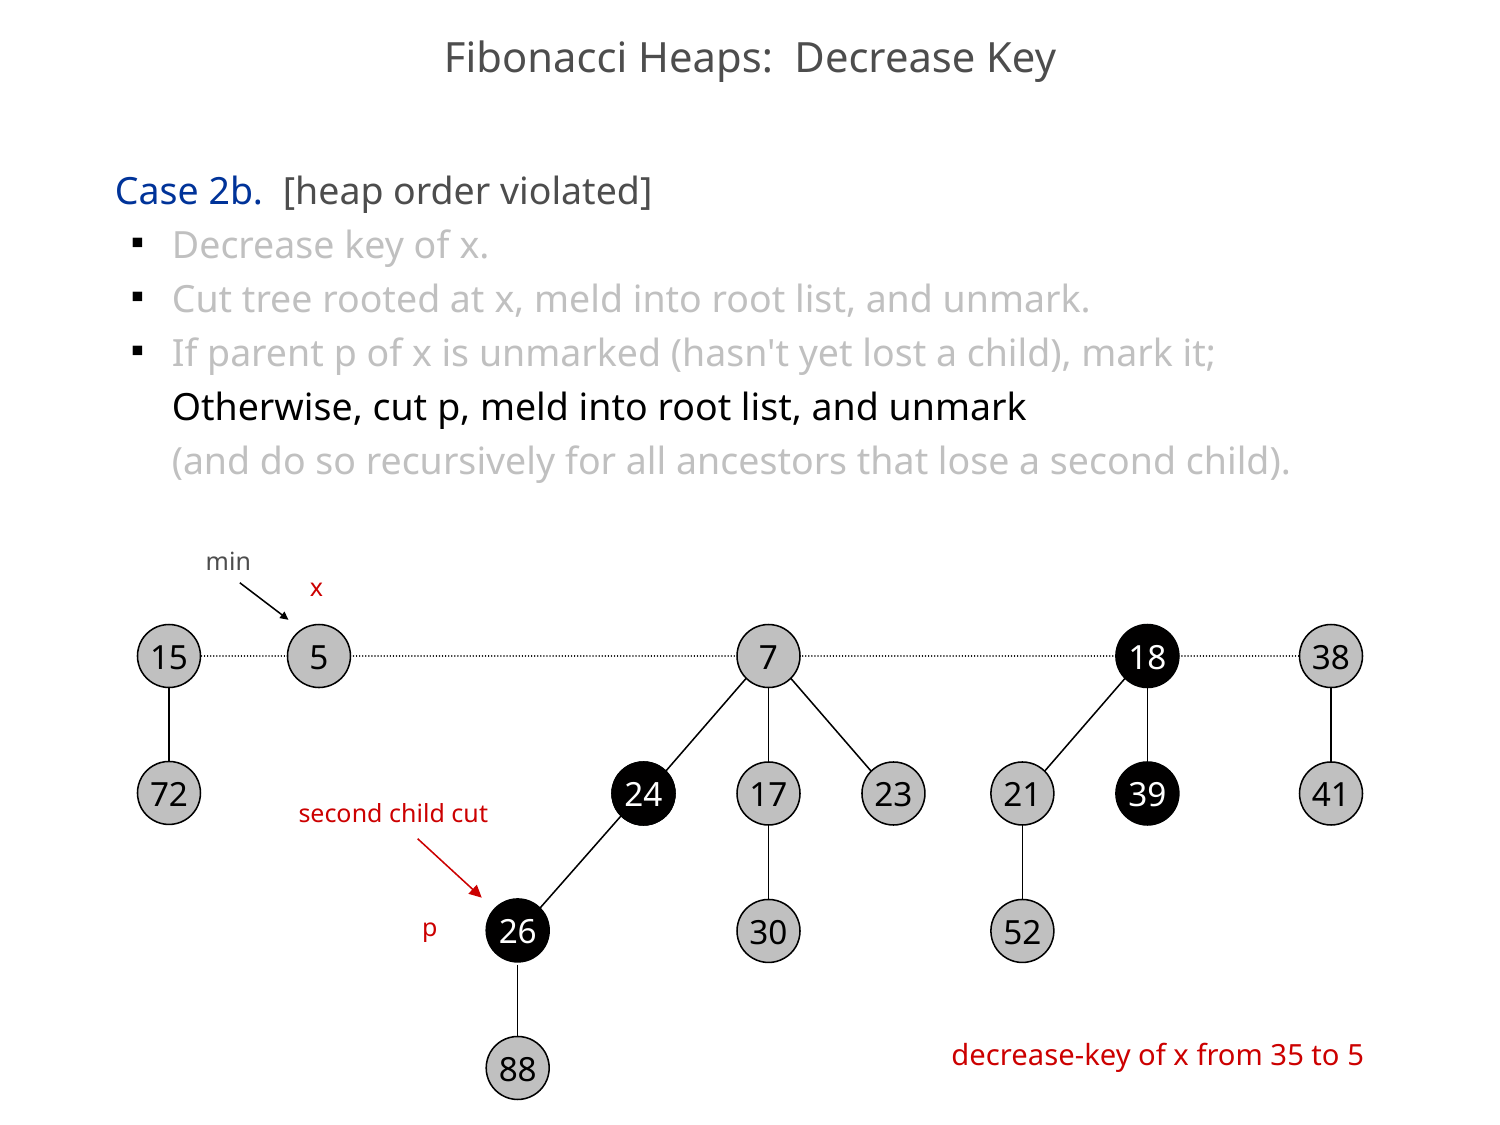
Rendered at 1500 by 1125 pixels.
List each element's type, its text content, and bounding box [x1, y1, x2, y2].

text_box 88 [486, 1036, 550, 1100]
text_box 5 [287, 624, 351, 688]
text_box min [190, 537, 267, 583]
text_box 38 [1299, 624, 1363, 688]
text_box 23 [861, 761, 925, 826]
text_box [790, 678, 871, 771]
text_box 41 [1299, 762, 1363, 826]
text_box 39 [1115, 762, 1179, 826]
text_box 72 [137, 761, 201, 825]
text_box [239, 582, 289, 620]
text_box 18 [1115, 624, 1179, 688]
list Case 2b. [heap order violated] Decrease key of x. Cut tree rooted at x, meld into root list, and unmark. If parent p of x is unmarked (hasn't yet lost a child), mark it; Otherwise, cut p, meld into root list, and unmark (and do so recursively for all ancestors that lose a second child). [99, 149, 1428, 1038]
text_box 15 [137, 624, 201, 688]
text_box second child cut [283, 789, 504, 835]
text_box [540, 815, 622, 909]
text_box decrease-key of x from 35 to 5 [936, 1029, 1380, 1079]
text_box 24 [611, 761, 676, 826]
text_box 52 [990, 899, 1054, 963]
text_box 7 [737, 624, 800, 688]
text_box 21 [990, 761, 1054, 825]
text_box x [294, 563, 339, 609]
text_box p [407, 903, 453, 949]
text_box 30 [737, 899, 801, 963]
text_box [417, 838, 482, 898]
title Fibonacci Heaps: Decrease Key [0, 24, 1500, 100]
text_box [1044, 678, 1125, 771]
text_box 17 [737, 762, 801, 825]
text_box 26 [486, 898, 550, 962]
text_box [665, 678, 747, 771]
